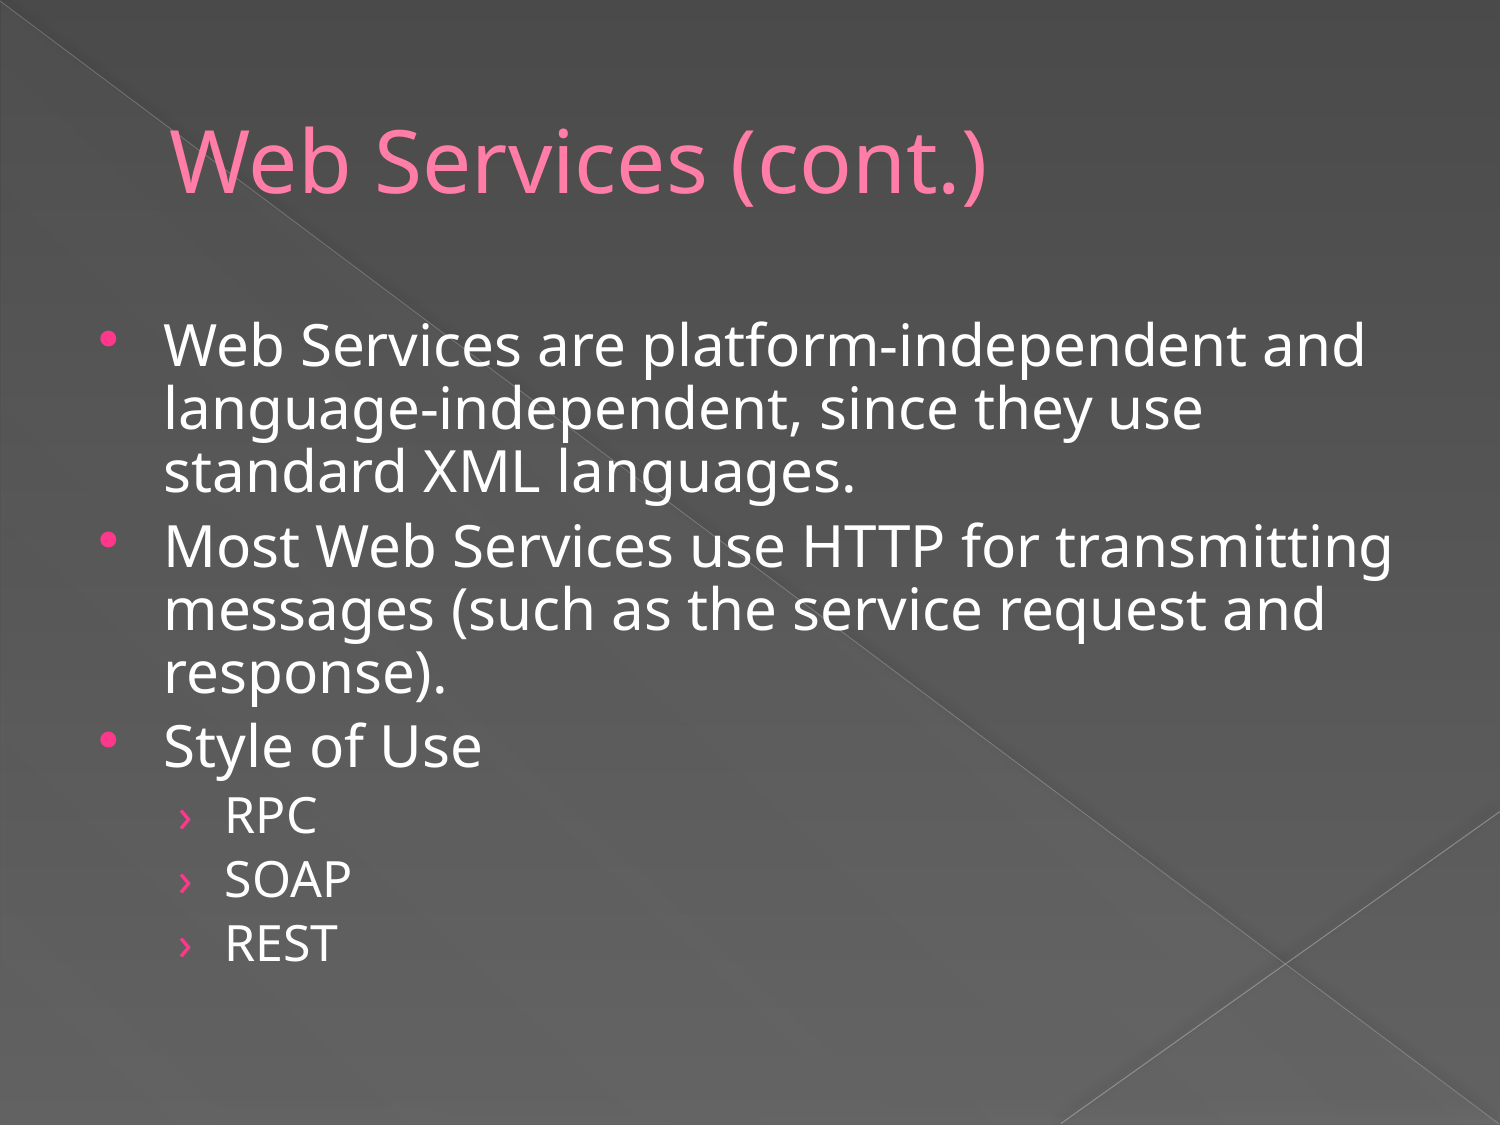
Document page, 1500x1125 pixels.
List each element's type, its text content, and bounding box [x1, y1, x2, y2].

title Web Services (cont.) [75, 43, 1425, 274]
list Web Services are platform-independent and language-independent, since they use standard XML languages. Most Web Services use HTTP for transmitting messages (such as the service request and response). Style of Use RPC SOAP REST [74, 308, 1426, 1060]
